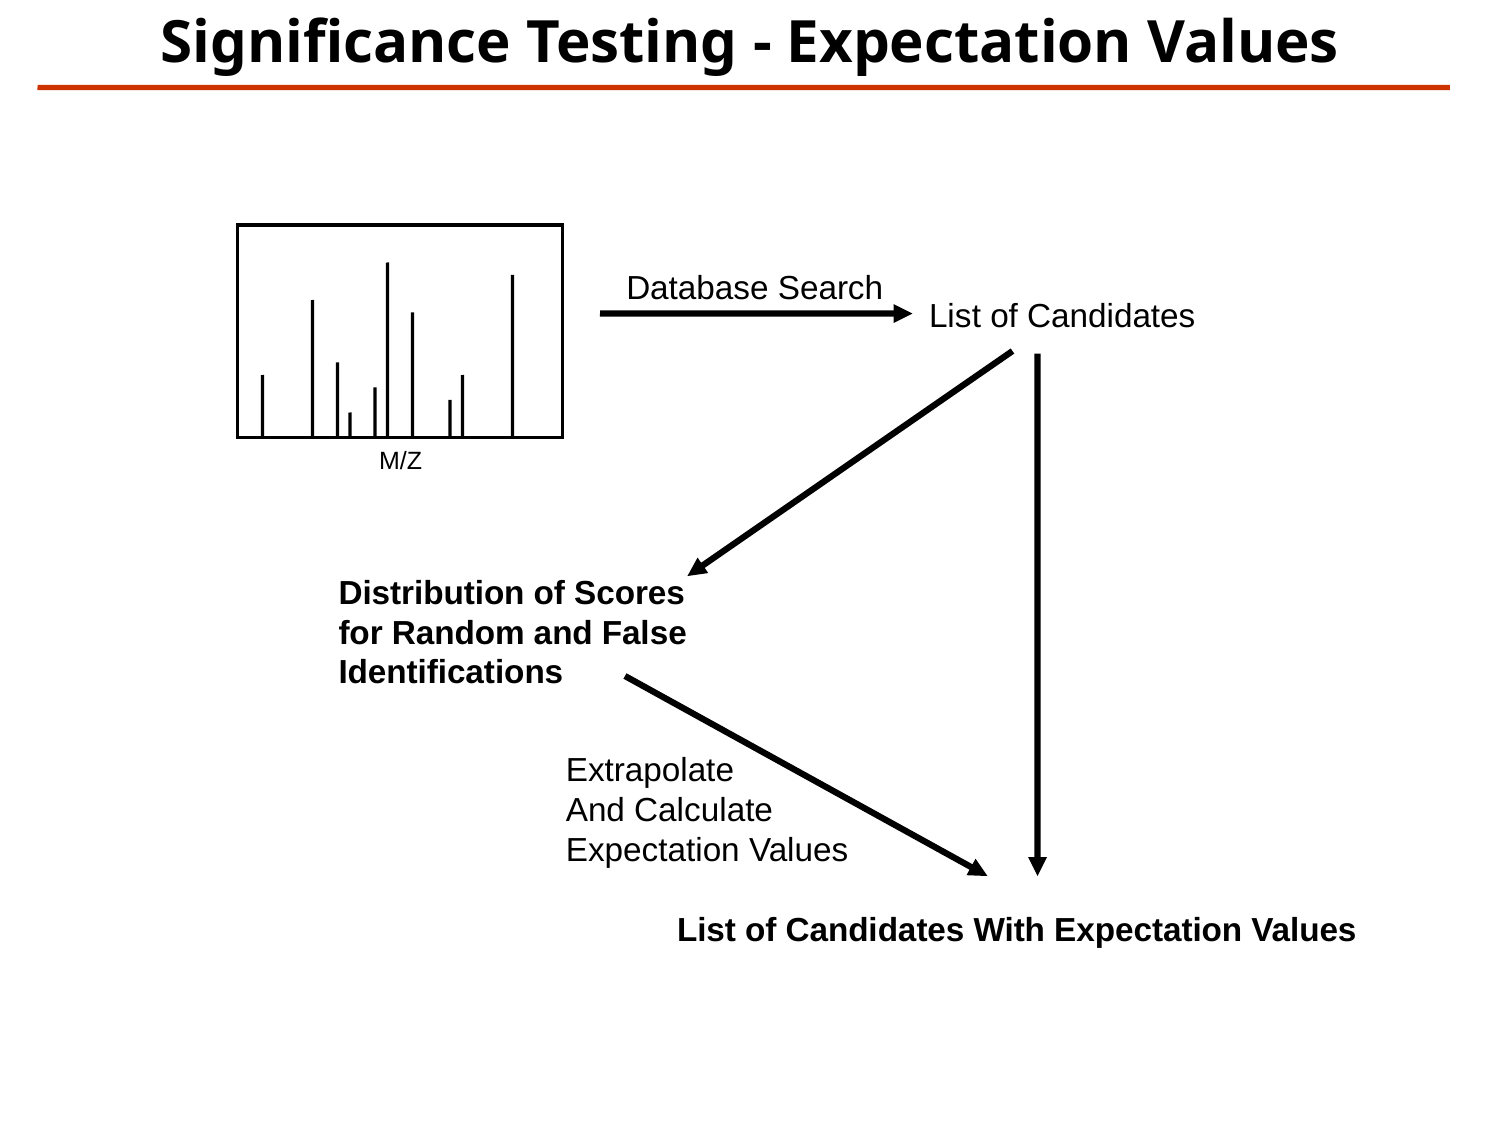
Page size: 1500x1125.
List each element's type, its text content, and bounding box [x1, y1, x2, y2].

text_box M/Z [364, 437, 438, 483]
text_box [1031, 353, 1044, 877]
text_box Extrapolate And Calculate Expectation Values [551, 740, 864, 876]
text_box Distribution of Scores for Random and False Identifications [323, 563, 712, 698]
text_box Database Search [611, 259, 899, 313]
text_box Significance Testing - Expectation Values [0, 12, 1500, 146]
text_box [599, 307, 913, 320]
text_box List of Candidates With Expectation Values [662, 901, 1373, 956]
text_box List of Candidates [914, 286, 1211, 342]
text_box [864, 807, 988, 877]
text_box [237, 224, 563, 438]
